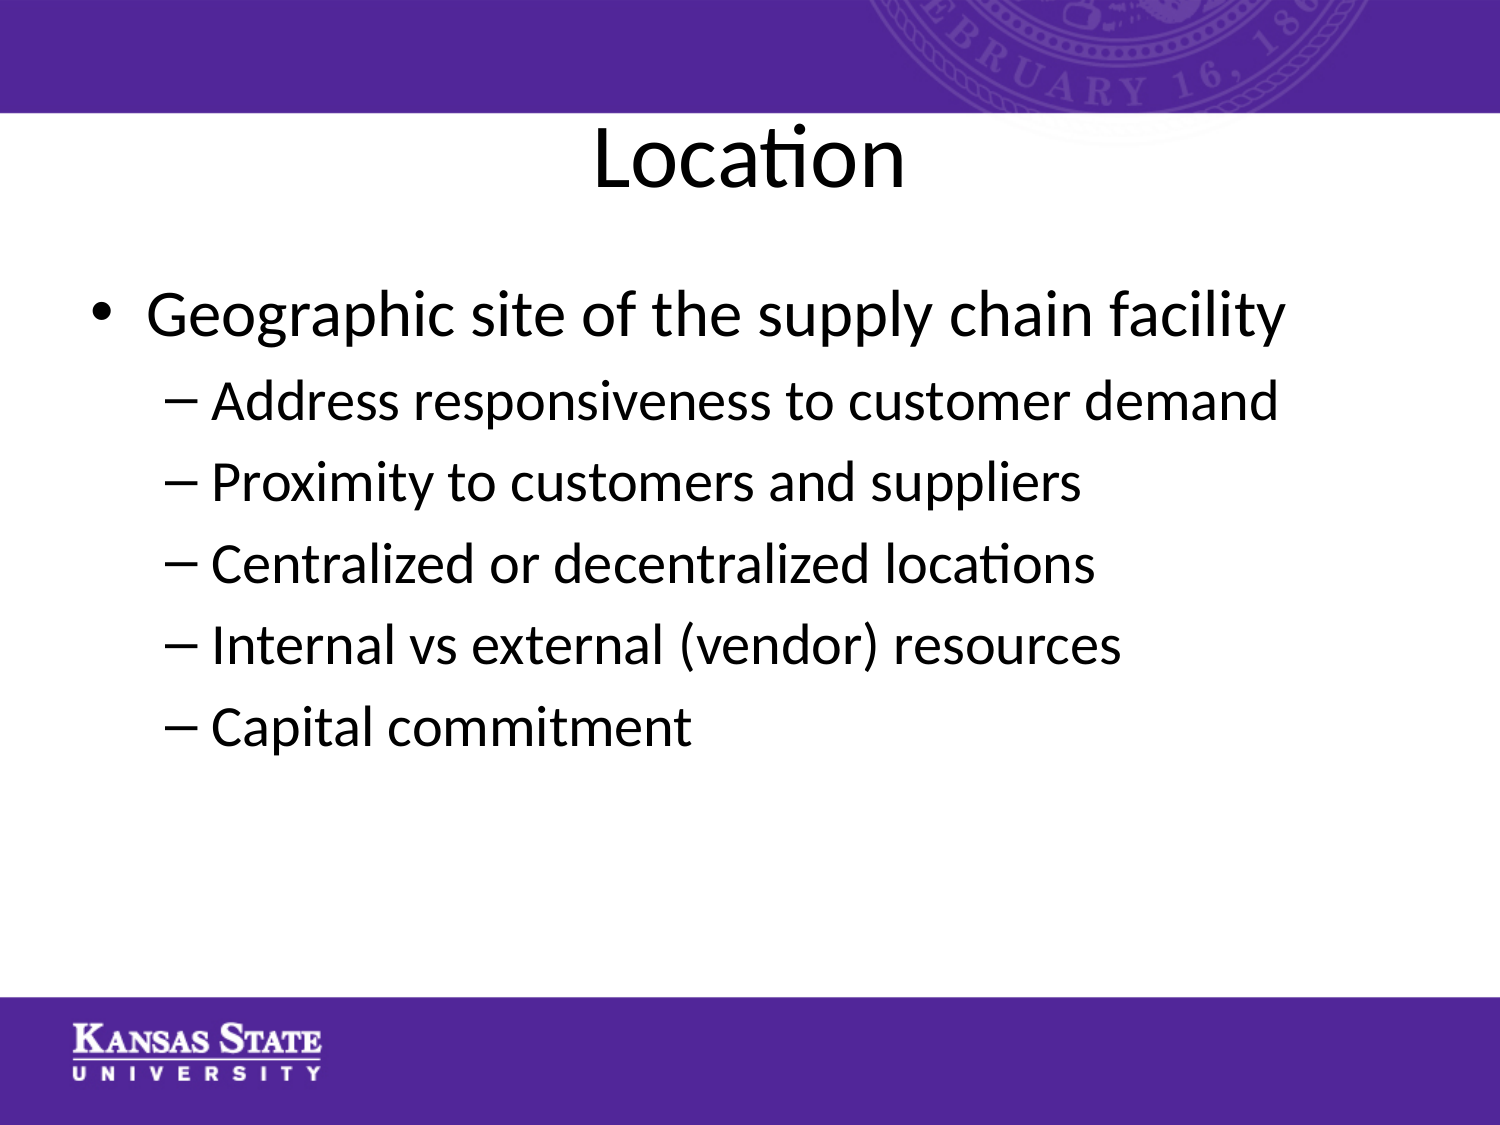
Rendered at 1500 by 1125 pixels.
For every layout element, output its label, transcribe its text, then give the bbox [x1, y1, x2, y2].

picture [0, 0, 1500, 1125]
title Location [75, 57, 1425, 245]
list Geographic site of the supply chain facility Address responsiveness to customer demand Proximity to customers and suppliers Centralized or decentralized locations Internal vs external (vendor) resources Capital commitment [75, 262, 1425, 1005]
